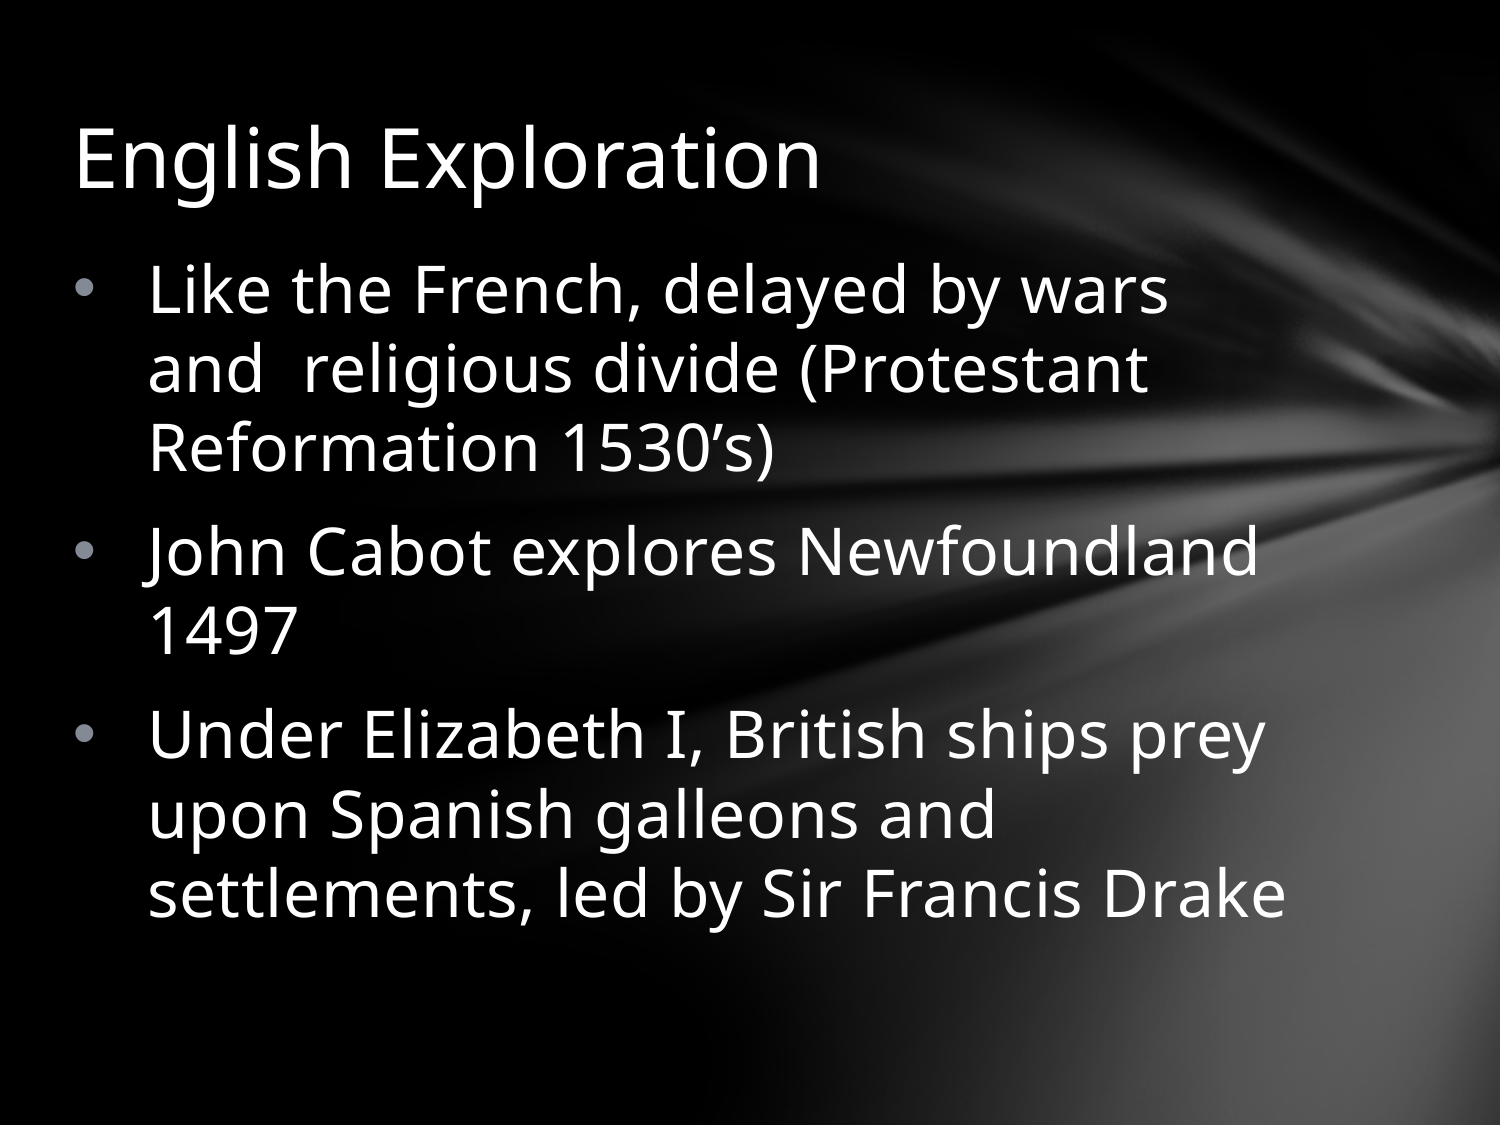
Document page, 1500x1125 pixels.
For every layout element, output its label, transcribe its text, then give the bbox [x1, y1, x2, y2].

title English Exploration [57, 37, 1318, 213]
list Like the French, delayed by wars and religious divide (Protestant Reformation 1530’s) John Cabot explores Newfoundland 1497 Under Elizabeth I, British ships prey upon Spanish galleons and settlements, led by Sir Francis Drake [57, 239, 1318, 1015]
